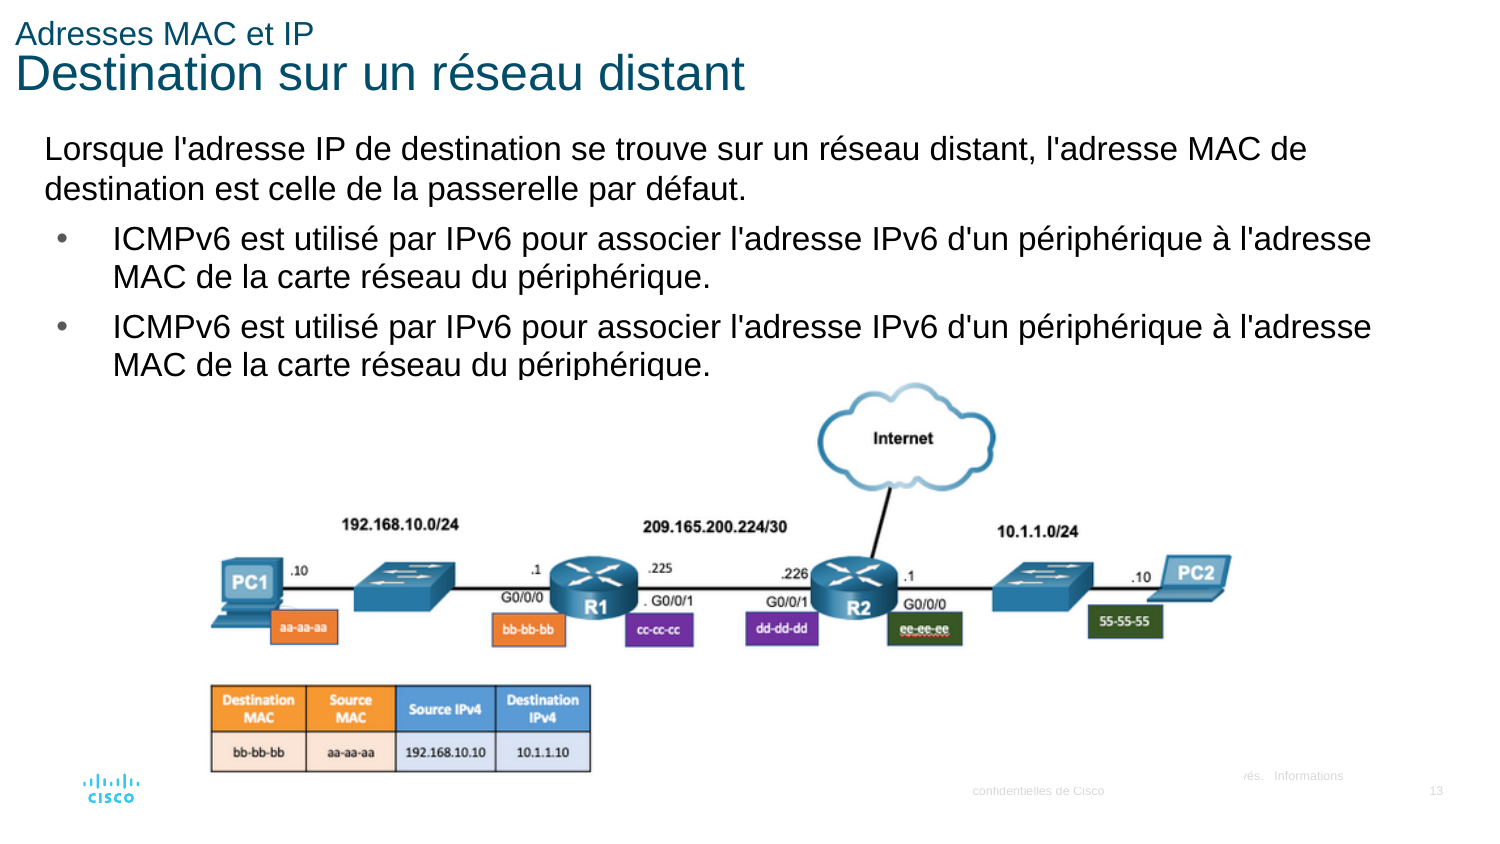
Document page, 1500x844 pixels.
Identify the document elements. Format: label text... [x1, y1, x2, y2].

list Lorsque l'adresse IP de destination se trouve sur un réseau distant, l'adresse MAC de destination est celle de la passerelle par défaut. ICMPv6 est utilisé par IPv6 pour associer l'adresse IPv6 d'un périphérique à l'adresse MAC de la carte réseau du périphérique. ICMPv6 est utilisé par IPv6 pour associer l'adresse IPv6 d'un périphérique à l'adresse MAC de la carte réseau du périphérique. [29, 120, 1416, 381]
title Adresses MAC et IP Destination sur un réseau distant [0, 0, 1369, 121]
picture [180, 380, 1244, 787]
